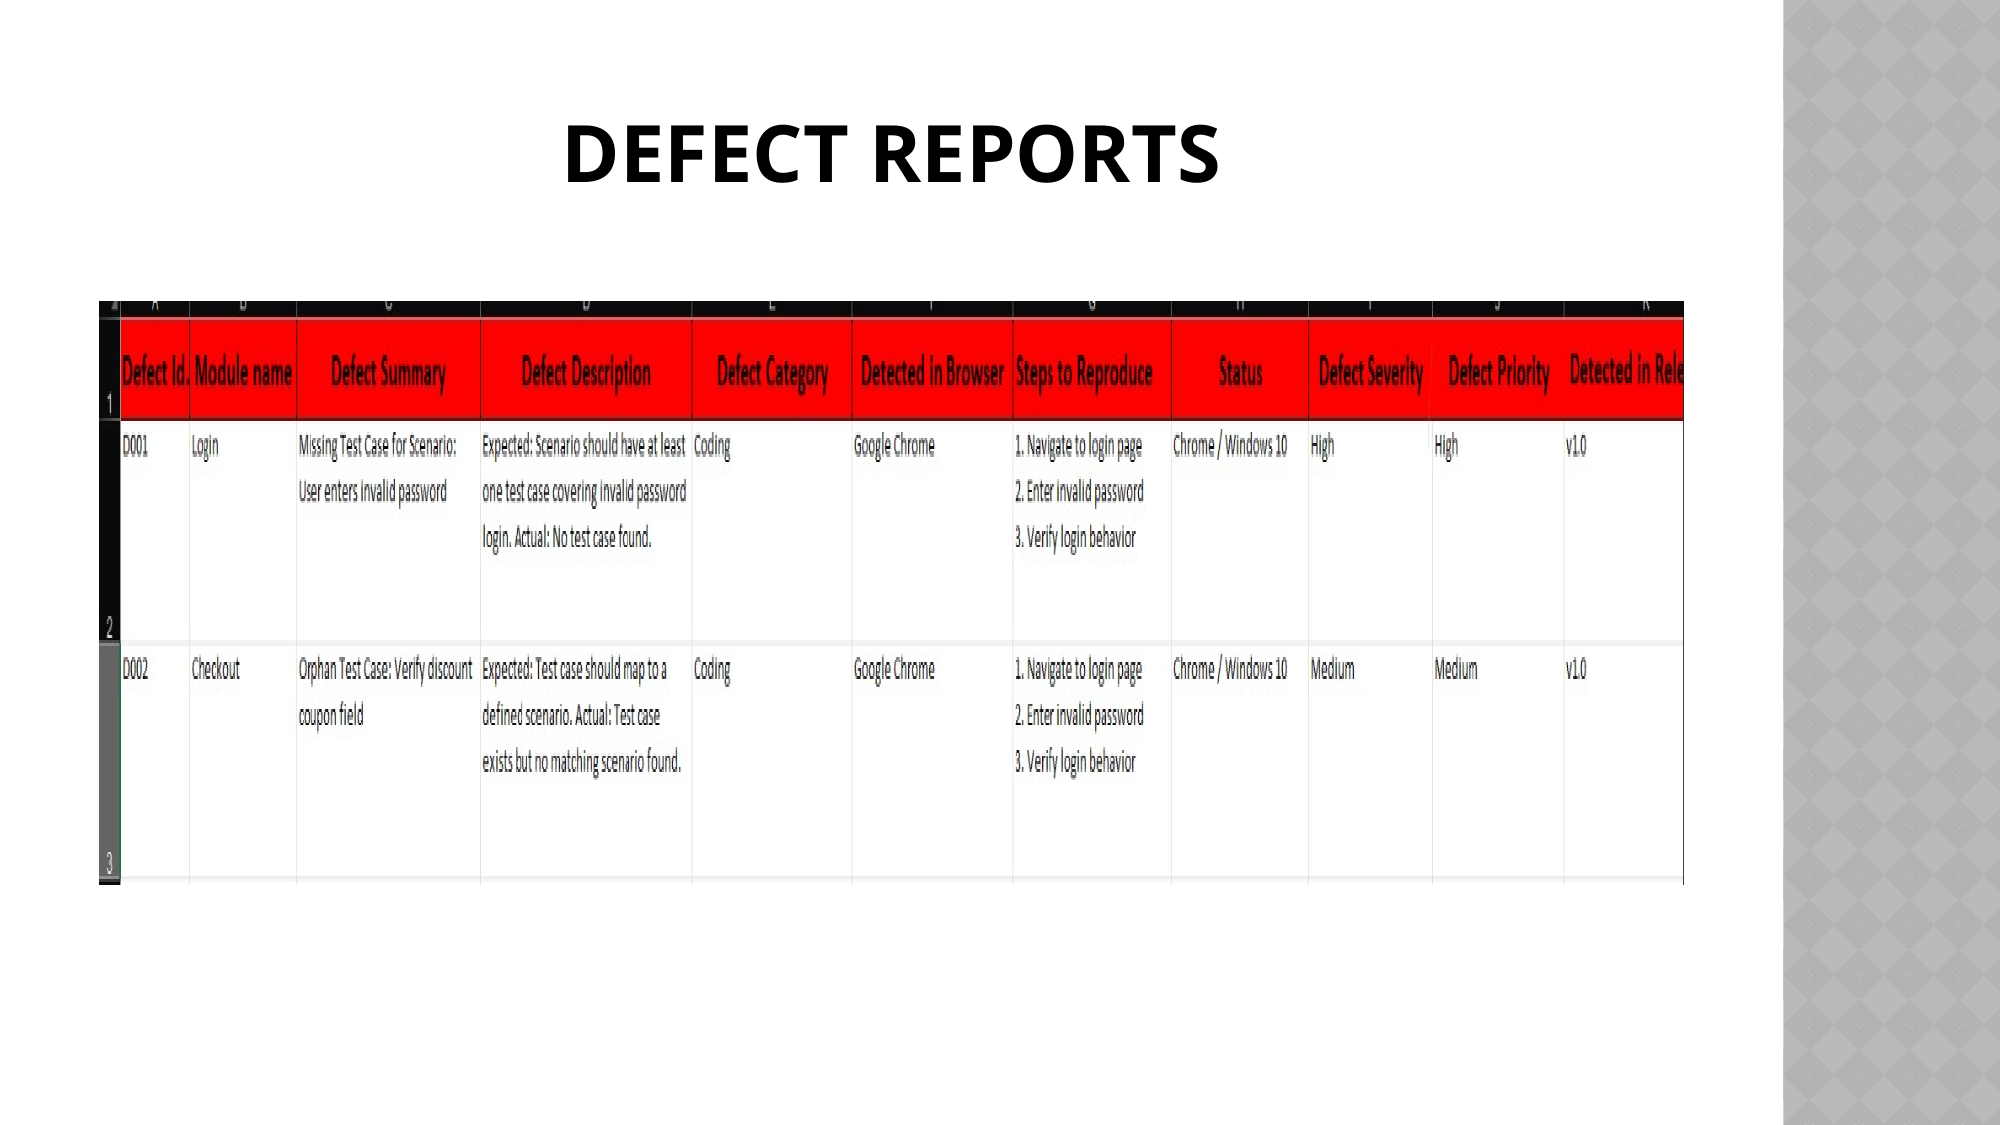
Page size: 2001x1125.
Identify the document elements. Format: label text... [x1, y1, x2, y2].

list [99, 301, 1684, 885]
title Defect REPORTS [99, 24, 1684, 199]
